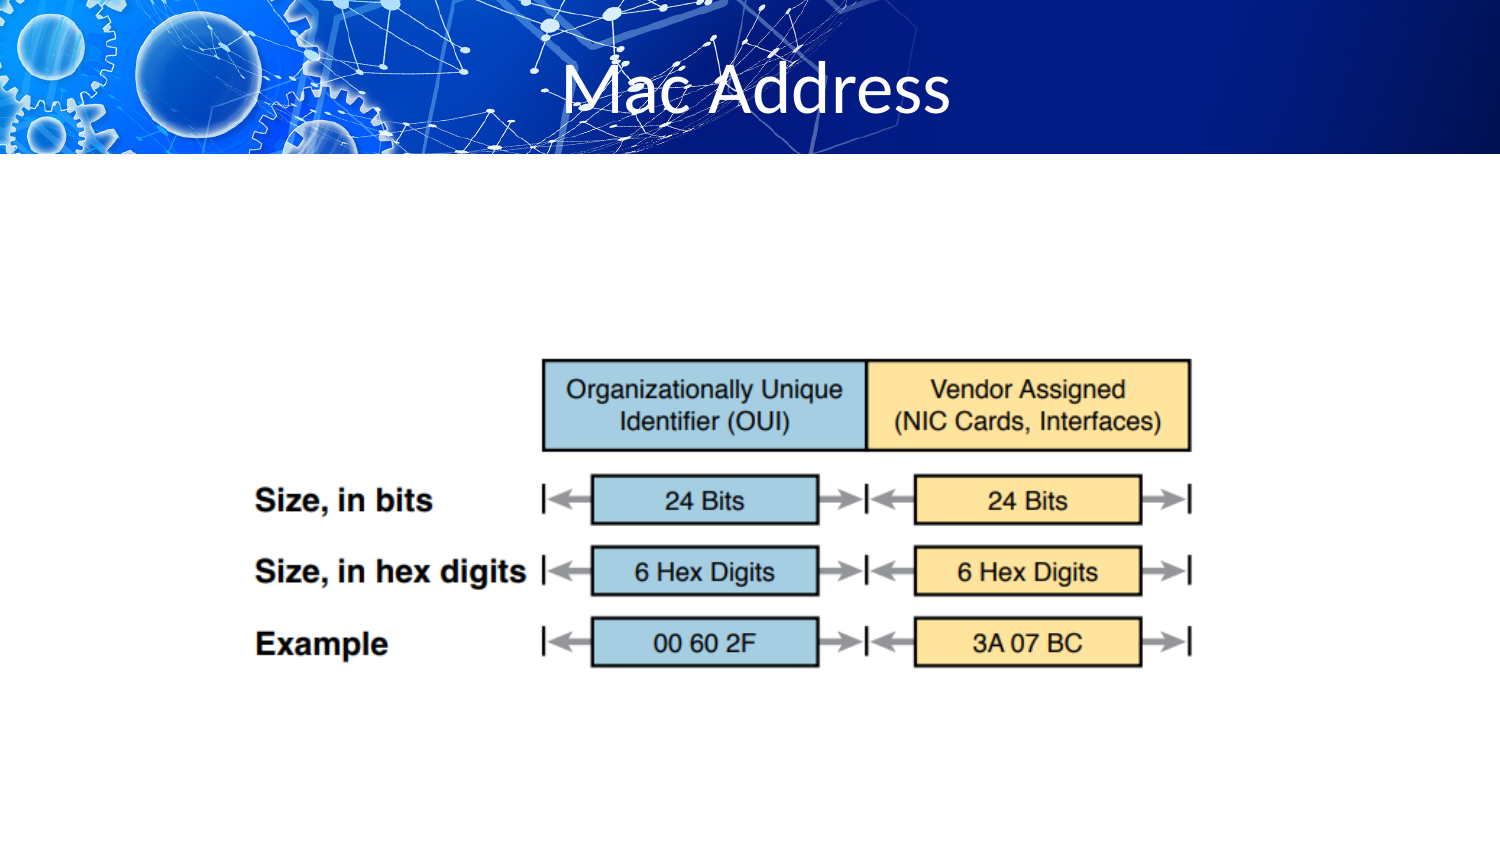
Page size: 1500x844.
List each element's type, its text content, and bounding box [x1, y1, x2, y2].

picture [0, 0, 1500, 844]
title Mac Address [78, 21, 1434, 147]
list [250, 333, 1250, 677]
